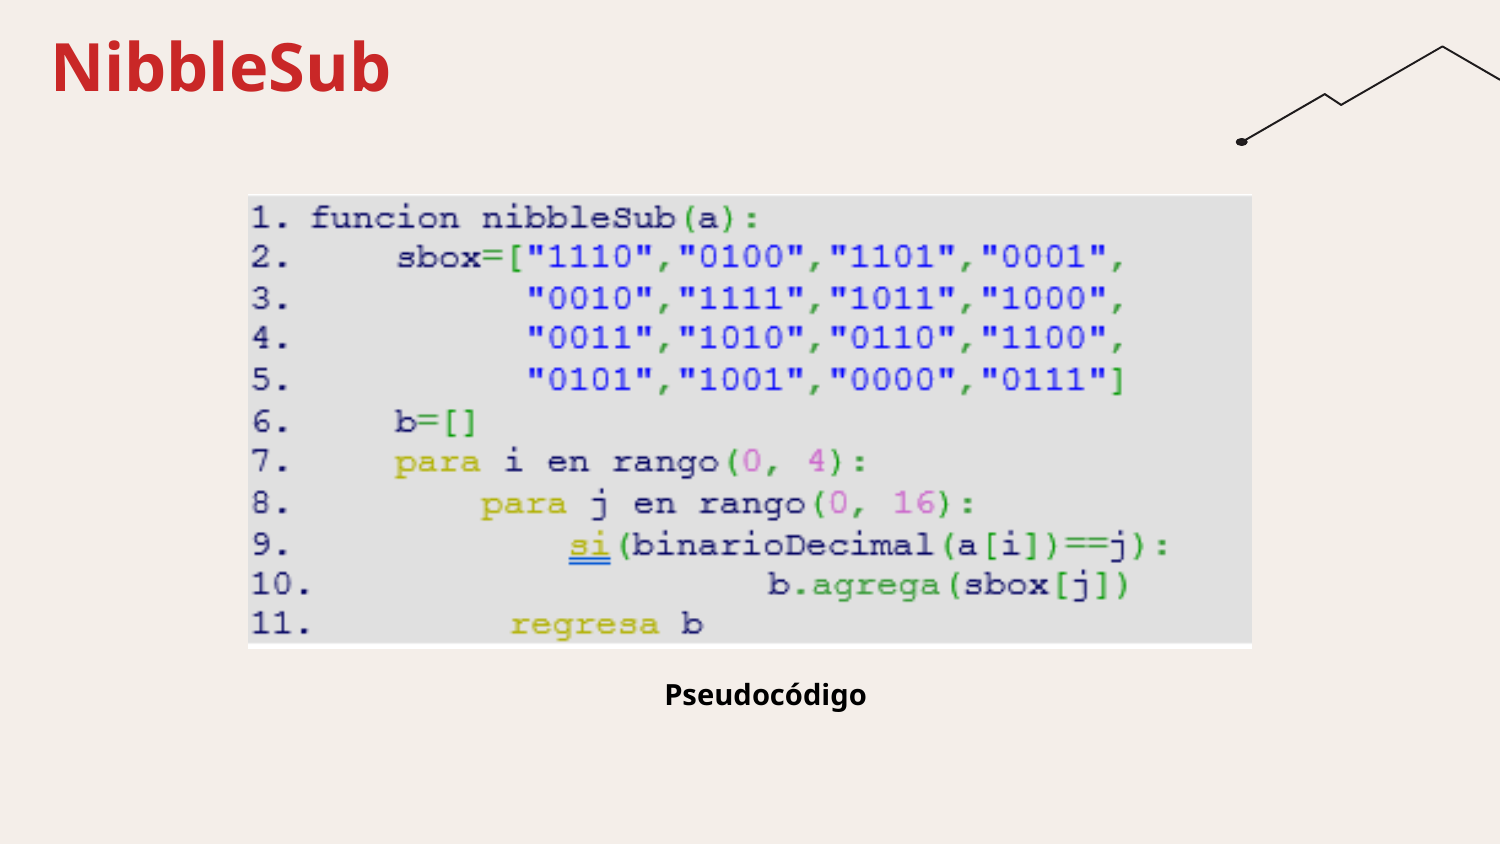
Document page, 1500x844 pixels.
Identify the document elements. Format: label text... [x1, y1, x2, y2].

text_box Pseudocódigo [649, 661, 972, 727]
picture [247, 194, 1252, 650]
title NibbleSub [35, 17, 1299, 112]
